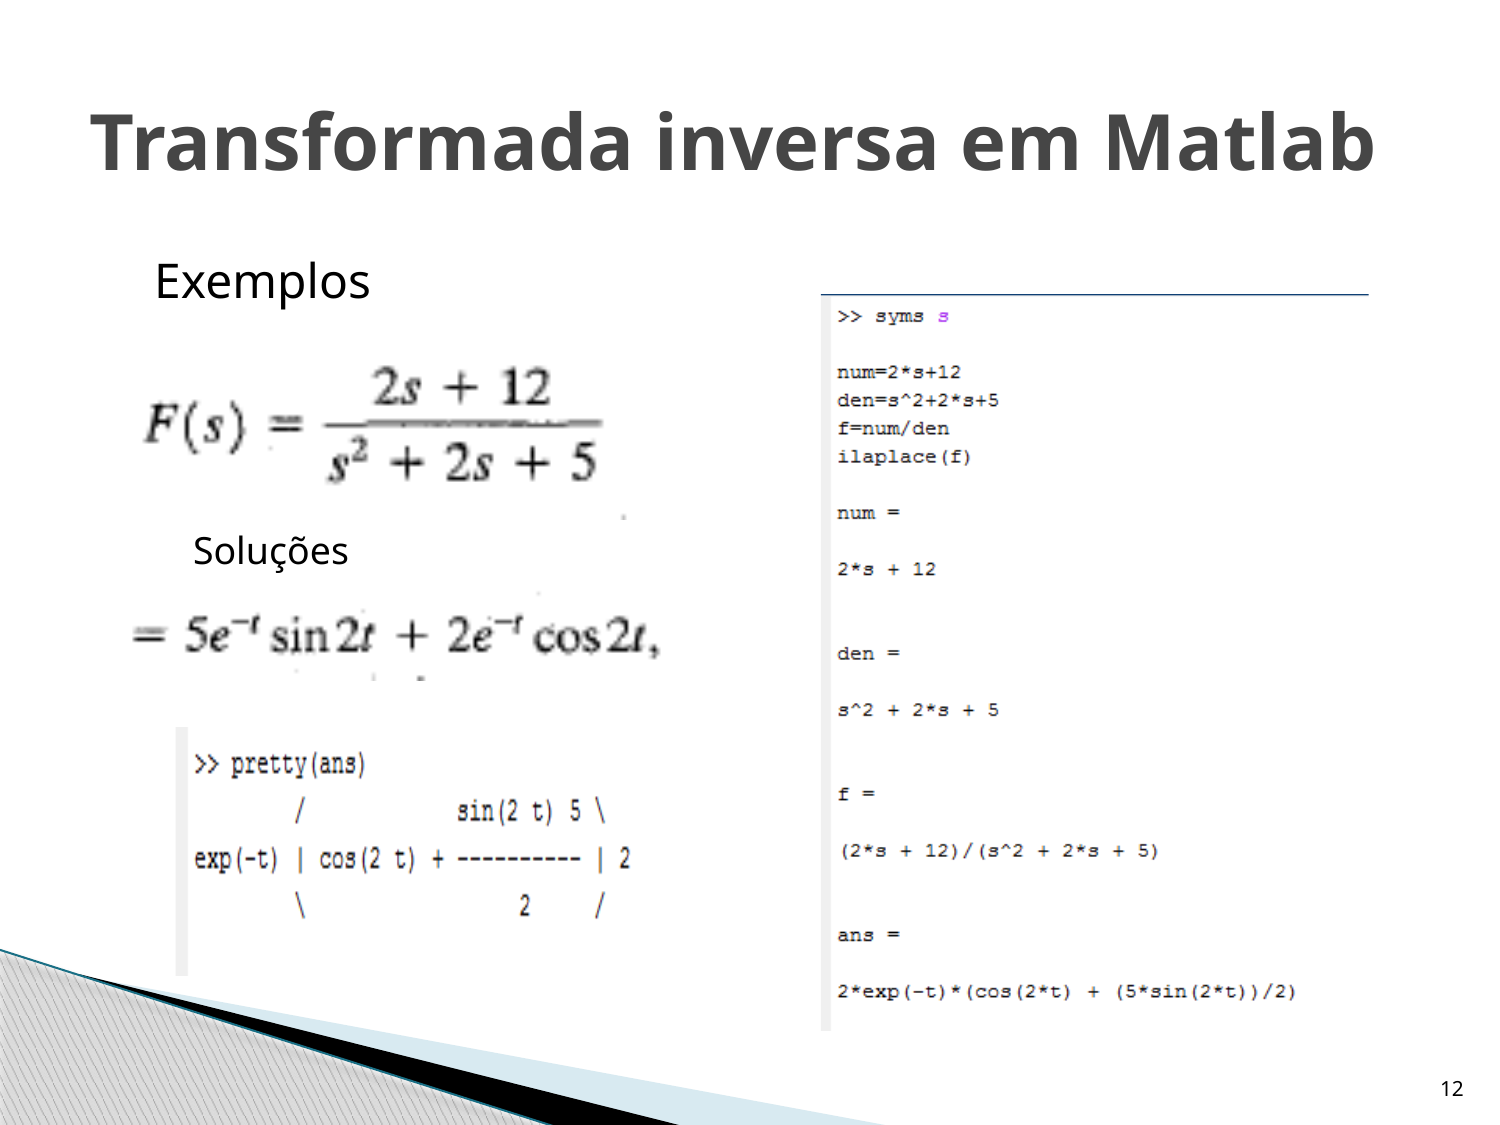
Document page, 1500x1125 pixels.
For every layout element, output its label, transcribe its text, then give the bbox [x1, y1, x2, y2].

picture [820, 293, 1369, 1032]
slide_number 12 [1418, 1051, 1479, 1112]
title Transformada inversa em Matlab [75, 45, 1425, 233]
picture [175, 727, 645, 977]
picture [124, 585, 717, 681]
text_box Soluções [178, 532, 365, 580]
picture [65, 326, 795, 520]
list Exemplos [75, 243, 1425, 986]
